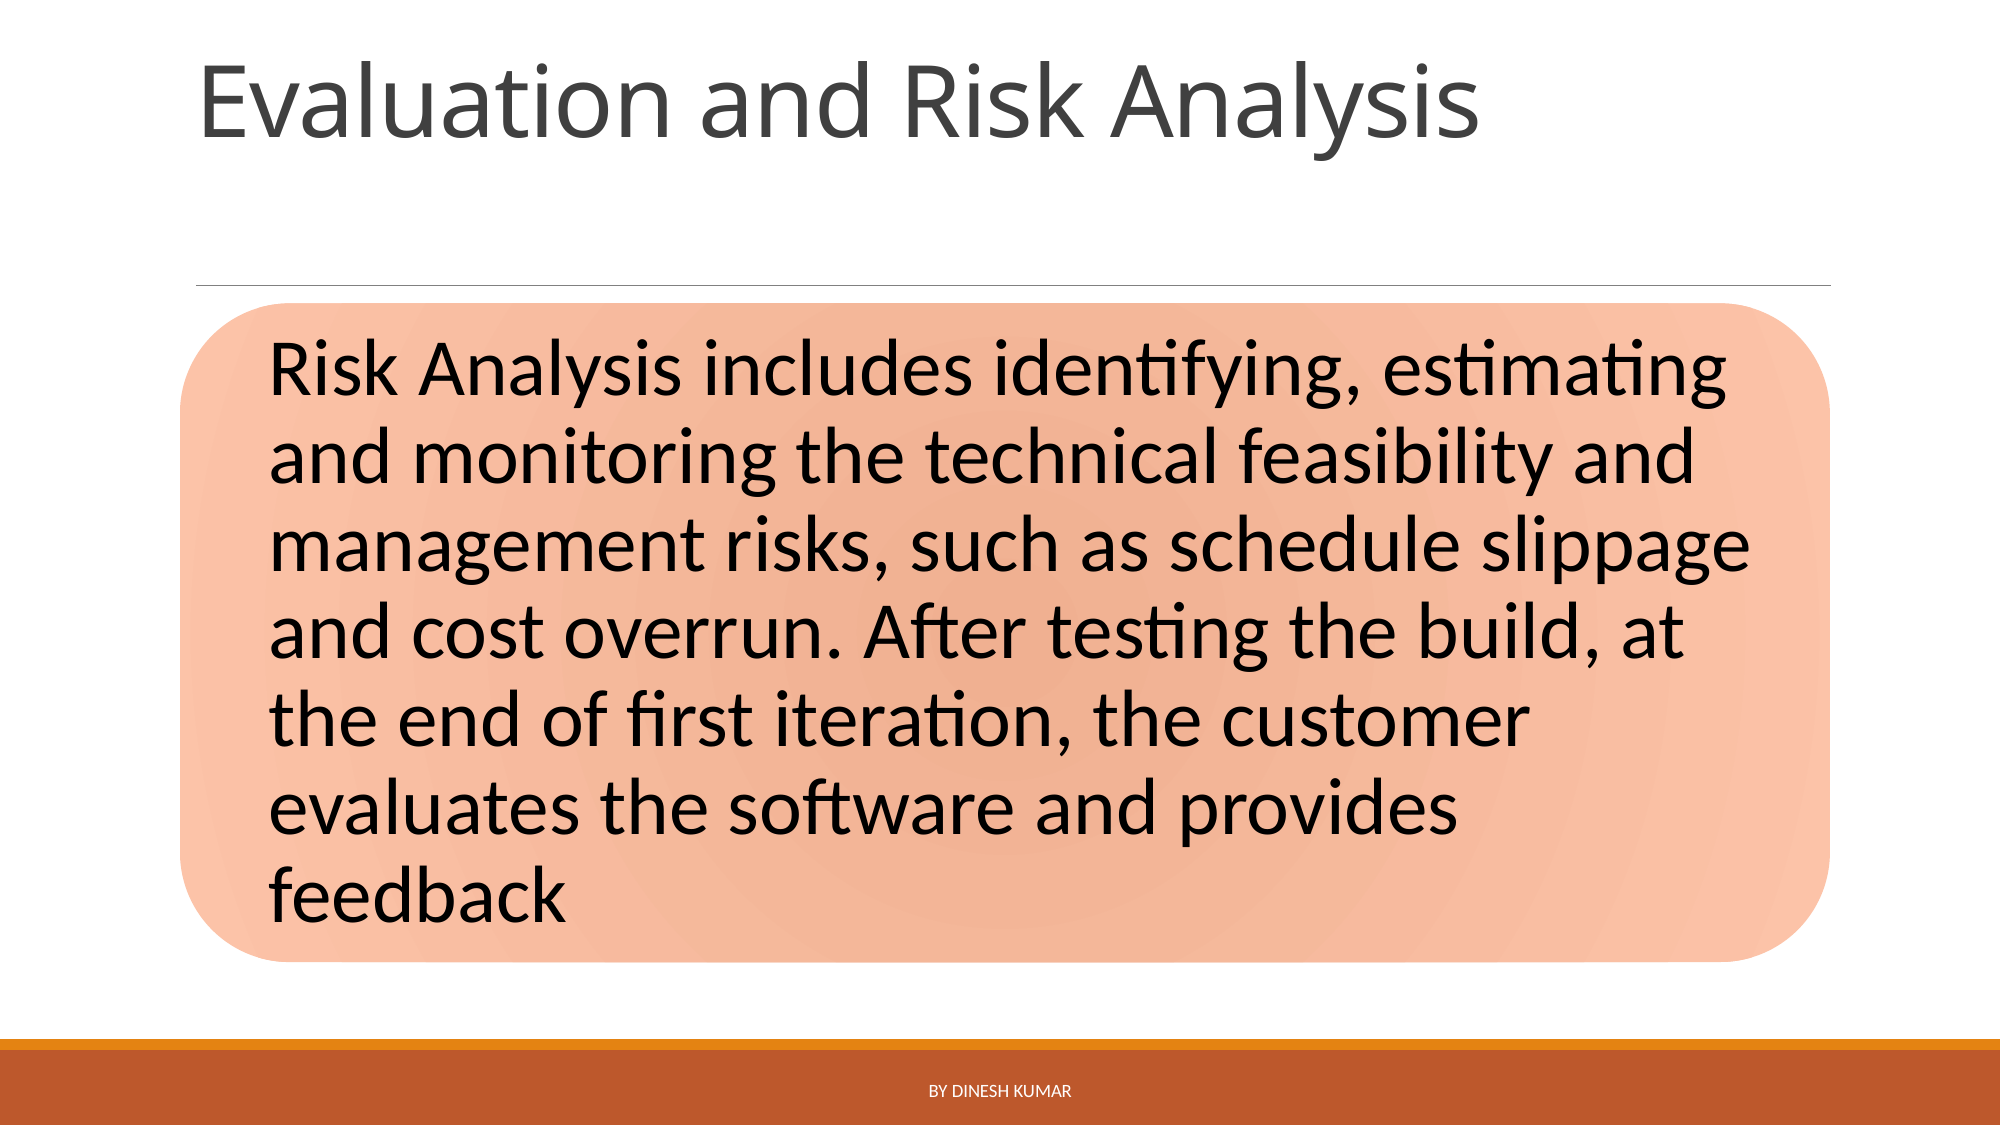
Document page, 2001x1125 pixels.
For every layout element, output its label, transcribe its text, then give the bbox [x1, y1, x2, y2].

footer by Dinesh Kumar [604, 1059, 1396, 1120]
title Evaluation and Risk Analysis [180, 47, 1830, 285]
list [179, 302, 1831, 964]
